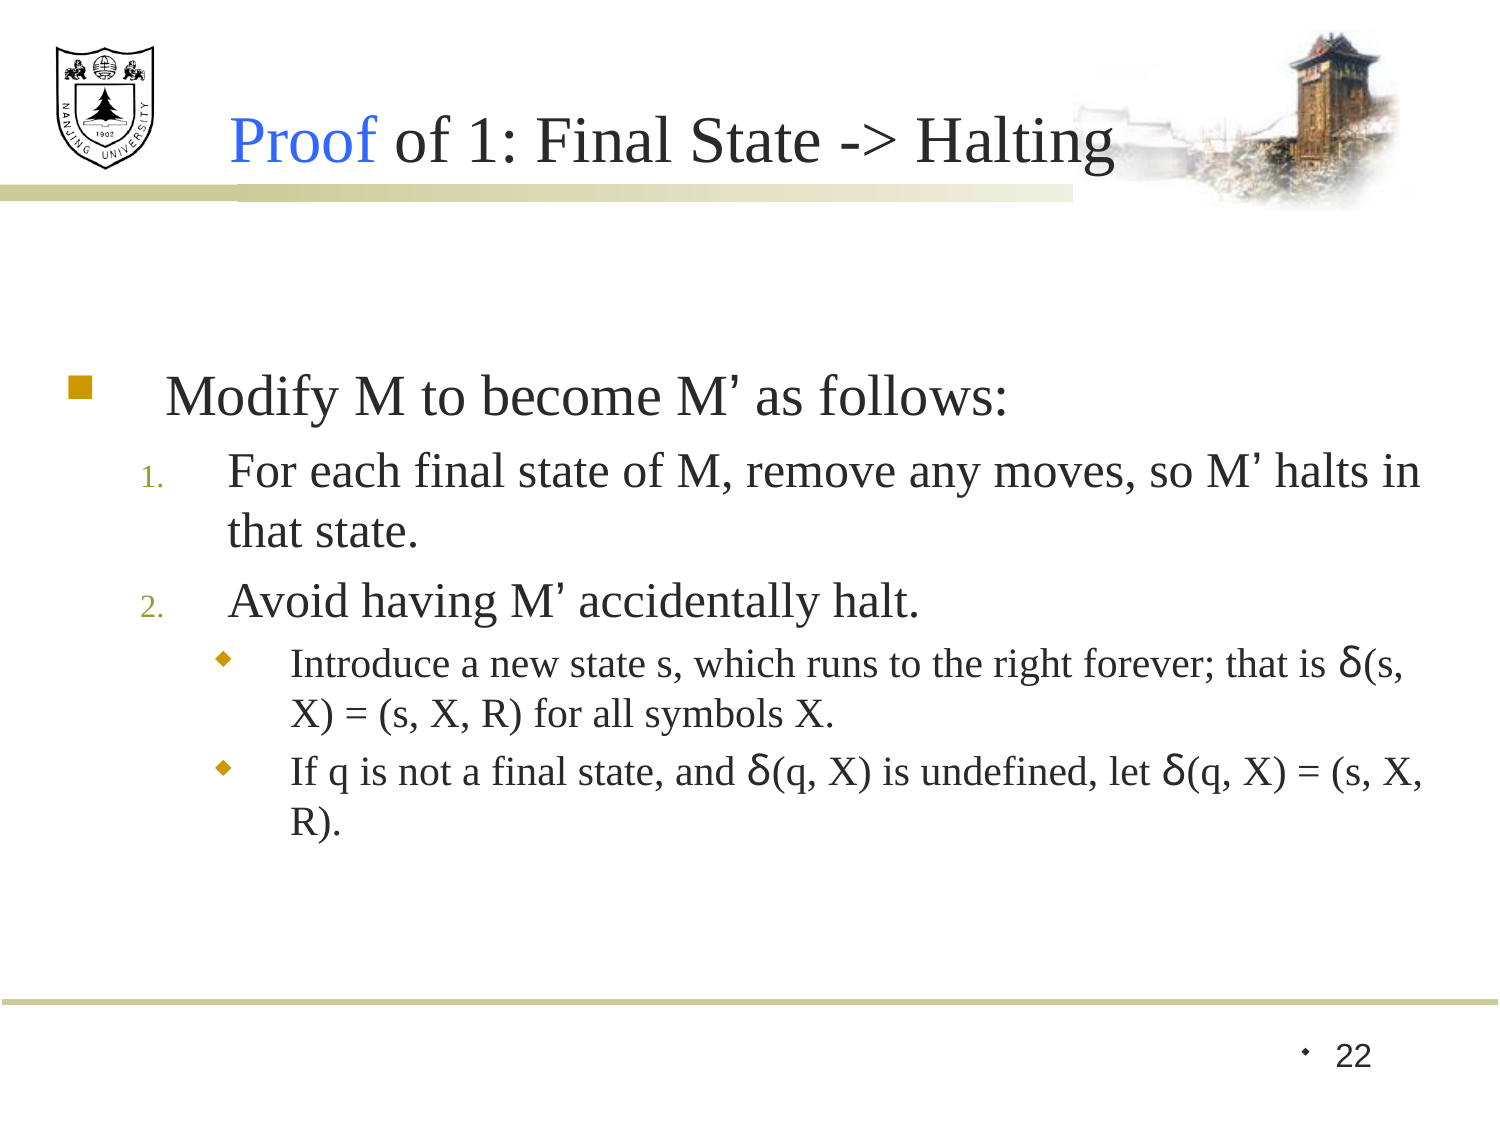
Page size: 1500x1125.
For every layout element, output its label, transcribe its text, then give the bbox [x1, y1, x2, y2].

title Proof of 1: Final State -> Halting [35, 80, 1311, 184]
slide_number 22 [1234, 1030, 1388, 1107]
list Modify M to become M’ as follows: For each final state of M, remove any moves, so M’ halts in that state. Avoid having M’ accidentally halt. Introduce a new state s, which runs to the right forever; that is δ(s, X) = (s, X, R) for all symbols X. If q is not a final state, and δ(q, X) is undefined, let δ(q, X) = (s, X, R). [50, 350, 1463, 1038]
picture [50, 42, 160, 80]
picture [1073, 30, 1400, 211]
picture [1463, 999, 1498, 1005]
picture [2, 999, 50, 1005]
